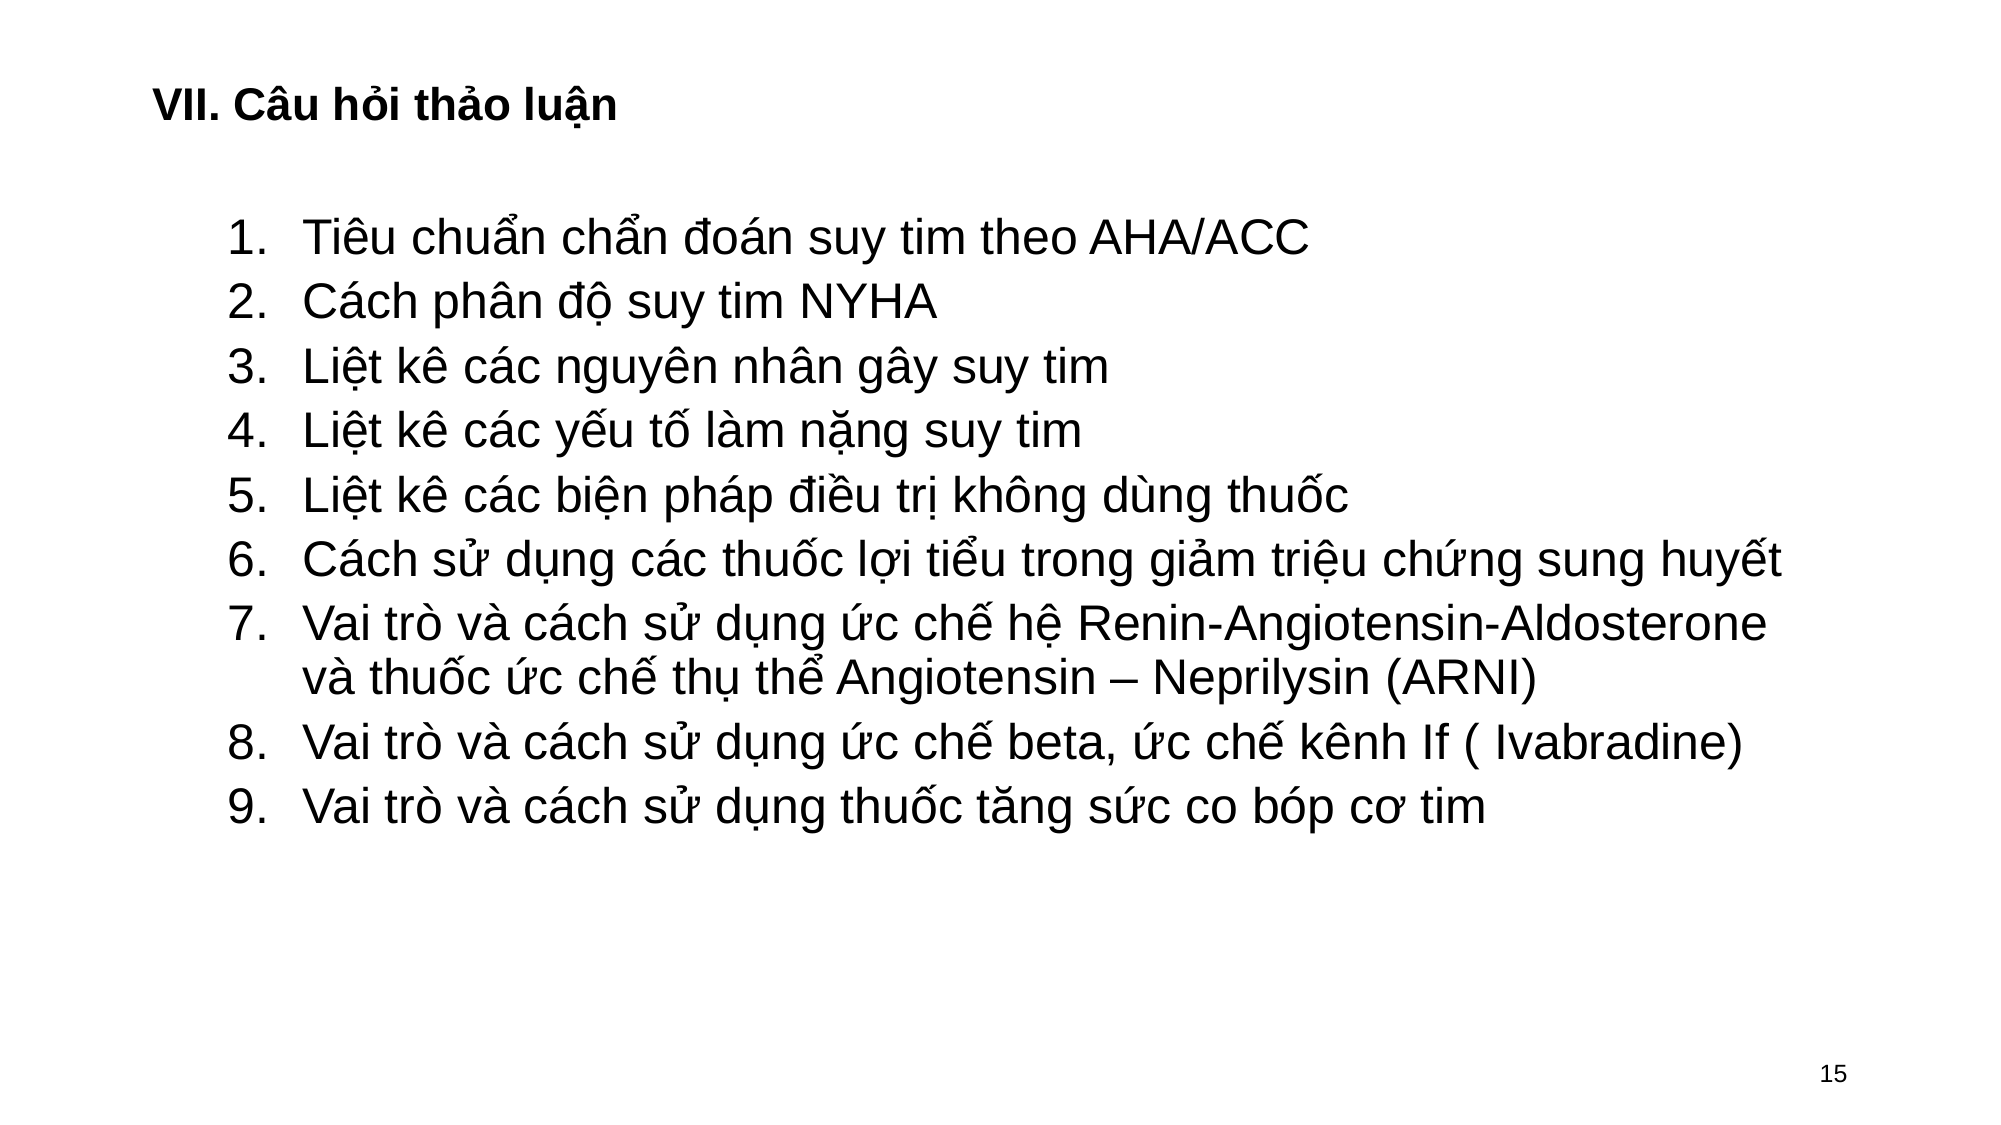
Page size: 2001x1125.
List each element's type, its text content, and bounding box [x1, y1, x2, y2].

list VII. Câu hỏi thảo luận Tiêu chuẩn chẩn đoán suy tim theo AHA/ACC Cách phân độ suy tim NYHA Liệt kê các nguyên nhân gây suy tim Liệt kê các yếu tố làm nặng suy tim Liệt kê các biện pháp điều trị không dùng thuốc Cách sử dụng các thuốc lợi tiểu trong giảm triệu chứng sung huyết Vai trò và cách sử dụng ức chế hệ Renin-Angiotensin-Aldosterone và thuốc ức chế thụ thể Angiotensin – Neprilysin (ARNI) Vai trò và cách sử dụng ức chế beta, ức chế kênh If ( Ivabradine) Vai trò và cách sử dụng thuốc tăng sức co bóp cơ tim [137, 73, 1863, 1103]
slide_number 15 [1412, 1042, 1863, 1103]
